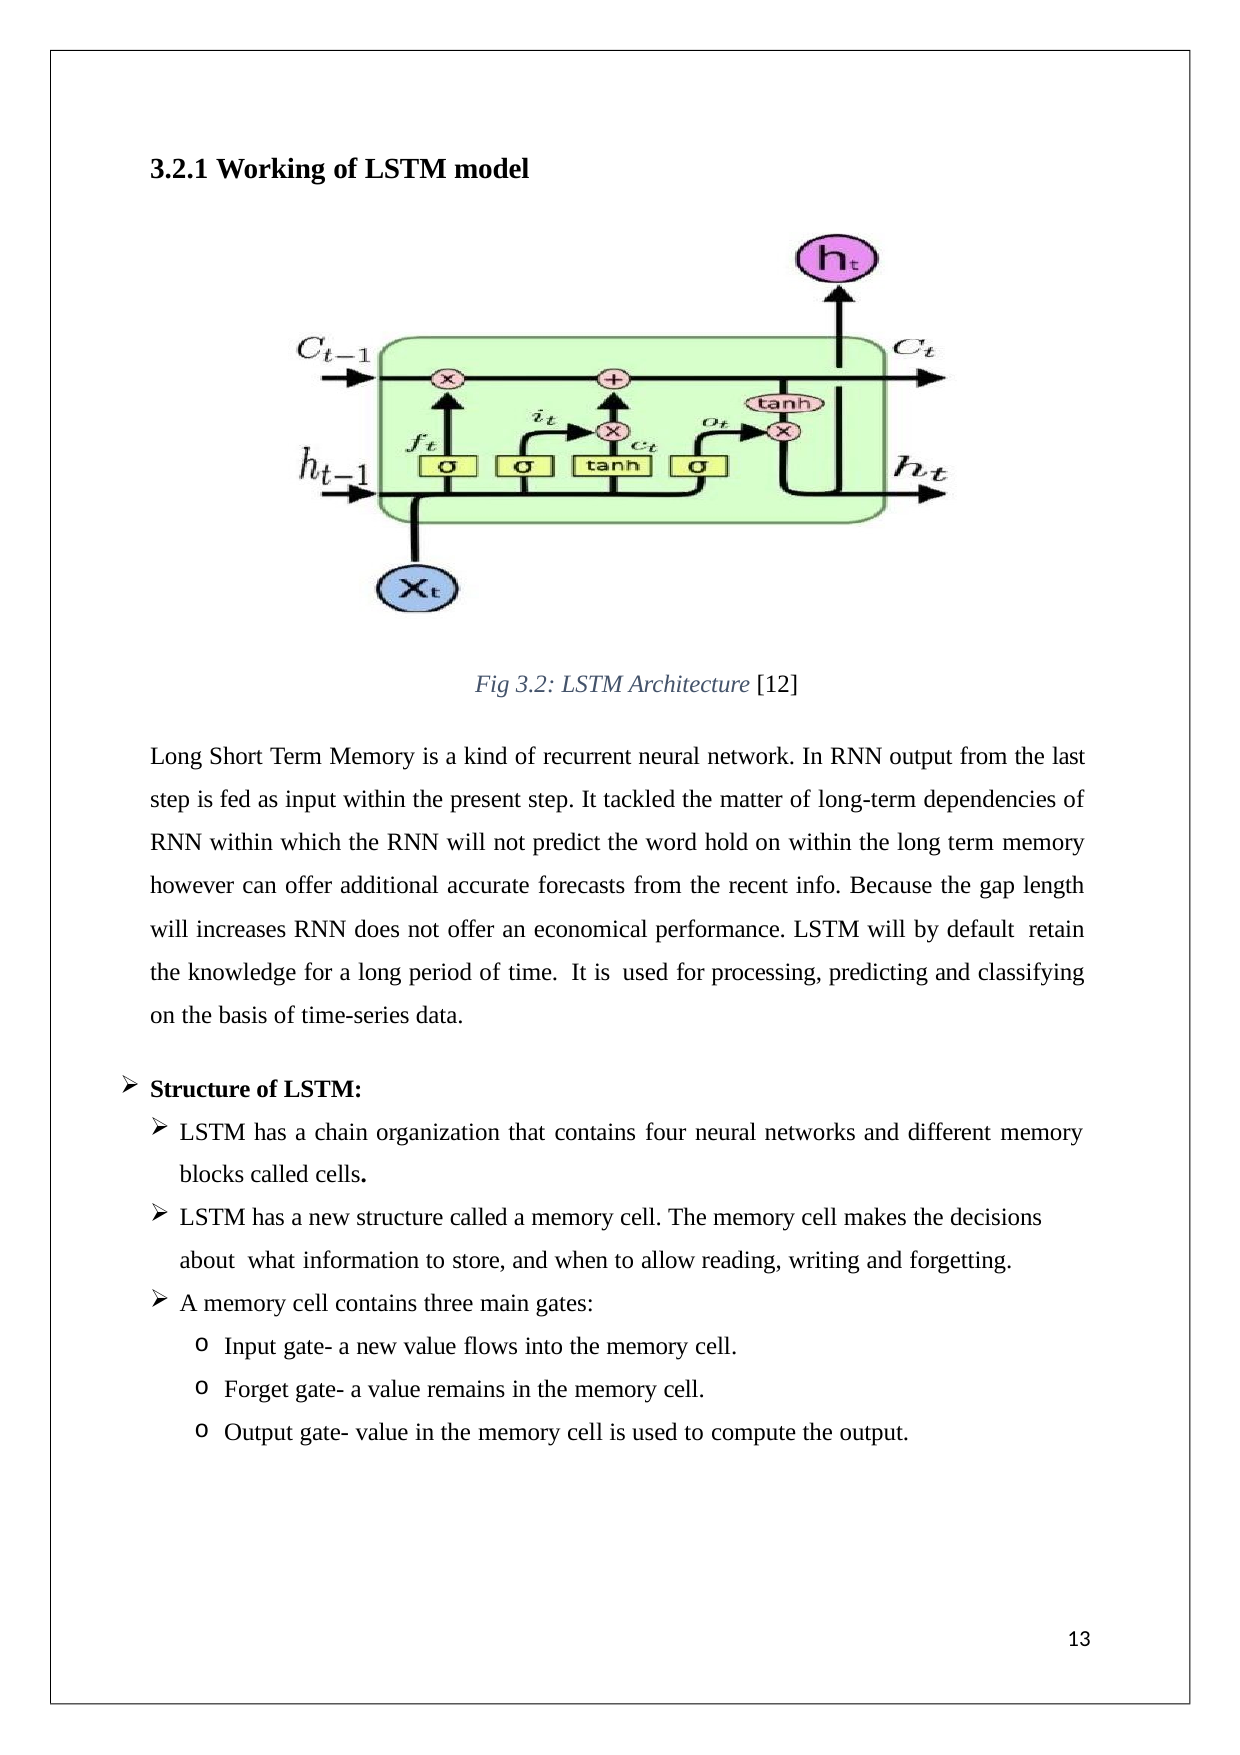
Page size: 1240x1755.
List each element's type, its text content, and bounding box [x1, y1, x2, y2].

text_box 3.2.1 Working of LSTM model [147, 147, 534, 185]
picture [288, 231, 957, 619]
text_box Fig 3.2: LSTM Architecture [12] Long Short Term Memory is a kind of recurrent neural network. In RNN output from the last step is fed as input within the present step. It tackled the matter of long-term dependencies of RNN within which the RNN will not predict the word hold on within the long term memory however can offer additional accurate forecasts from the recent info. Because the gap length will increases RNN does not offer an economical performance. LSTM will by default retain the knowledge for a long period of time. It is used for processing, predicting and classifying on the basis of time-series data. Structure of LSTM: LSTM has a chain organization that contains four neural networks and different memory blocks called cells. LSTM has a new structure called a memory cell. The memory cell makes the decisions about what information to store, and when to allow reading, writing and forgetting. A memory cell contains three main gates: Input gate- a new value flows into the memory cell. Forget gate- a value remains in the memory cell. Output gate- value in the memory cell is used to compute the output. [118, 665, 1093, 1446]
slide_number 13 [1061, 1627, 1097, 1755]
